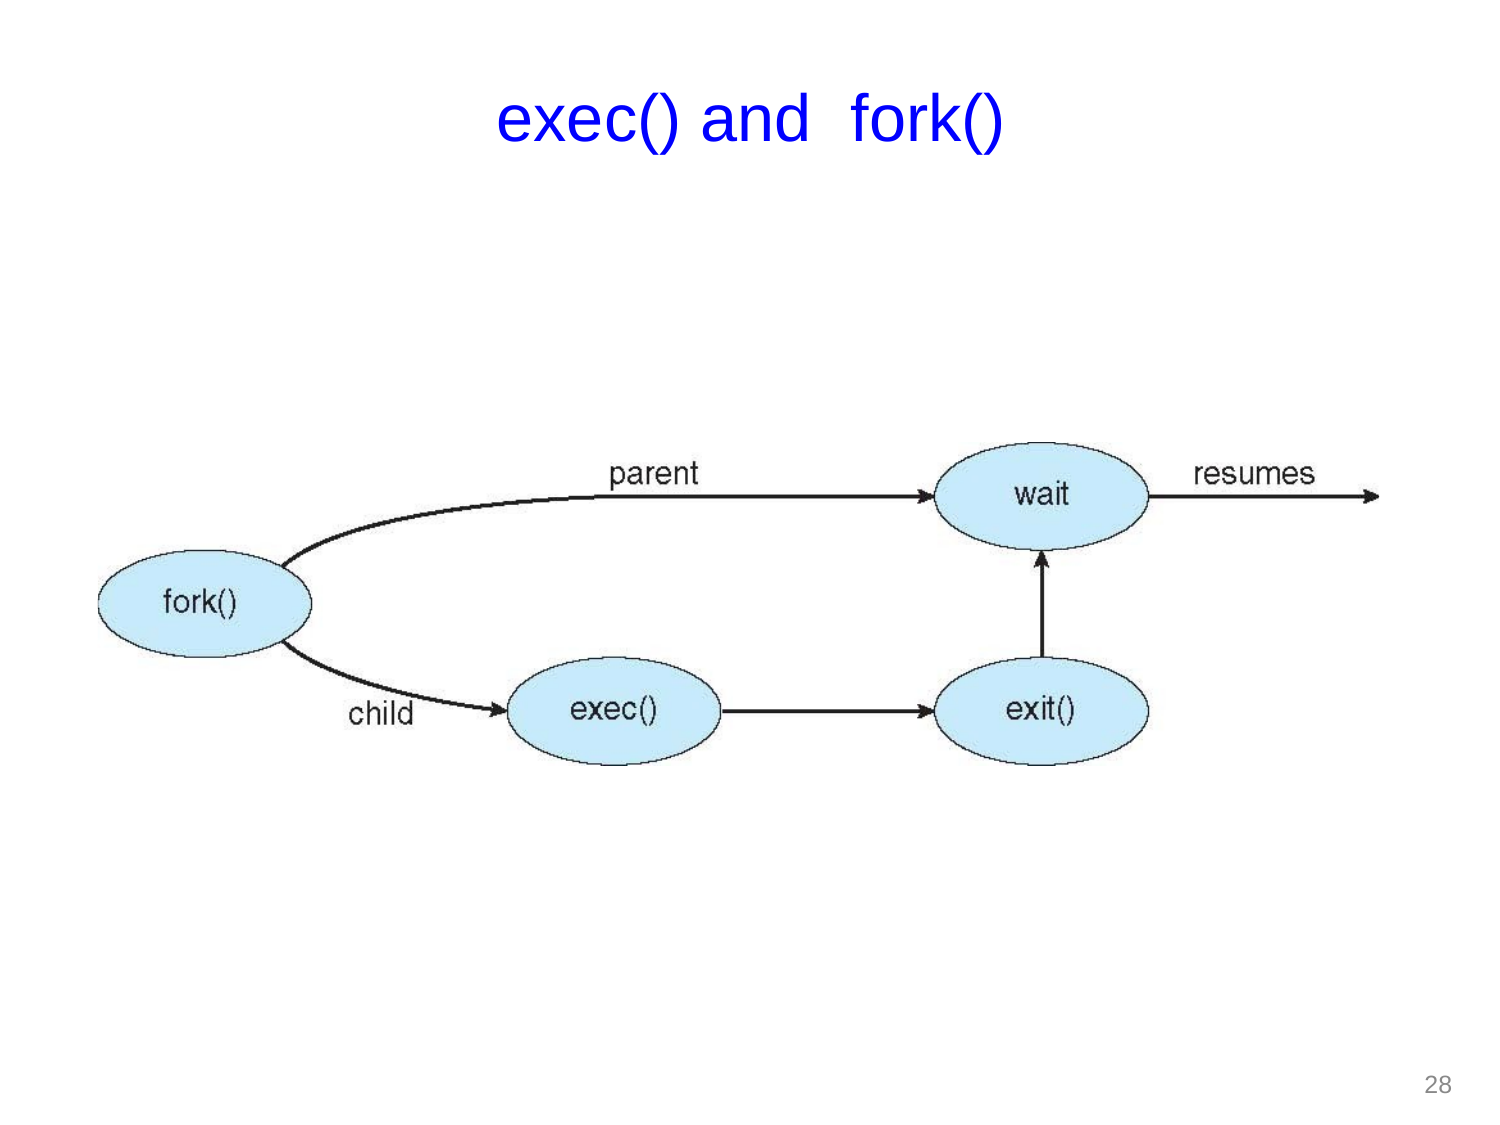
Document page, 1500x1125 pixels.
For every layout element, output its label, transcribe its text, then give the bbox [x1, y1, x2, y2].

text_box [97, 442, 1380, 766]
slide_number 20 [1409, 1069, 1459, 1125]
title exec() and fork() [494, 72, 1007, 263]
